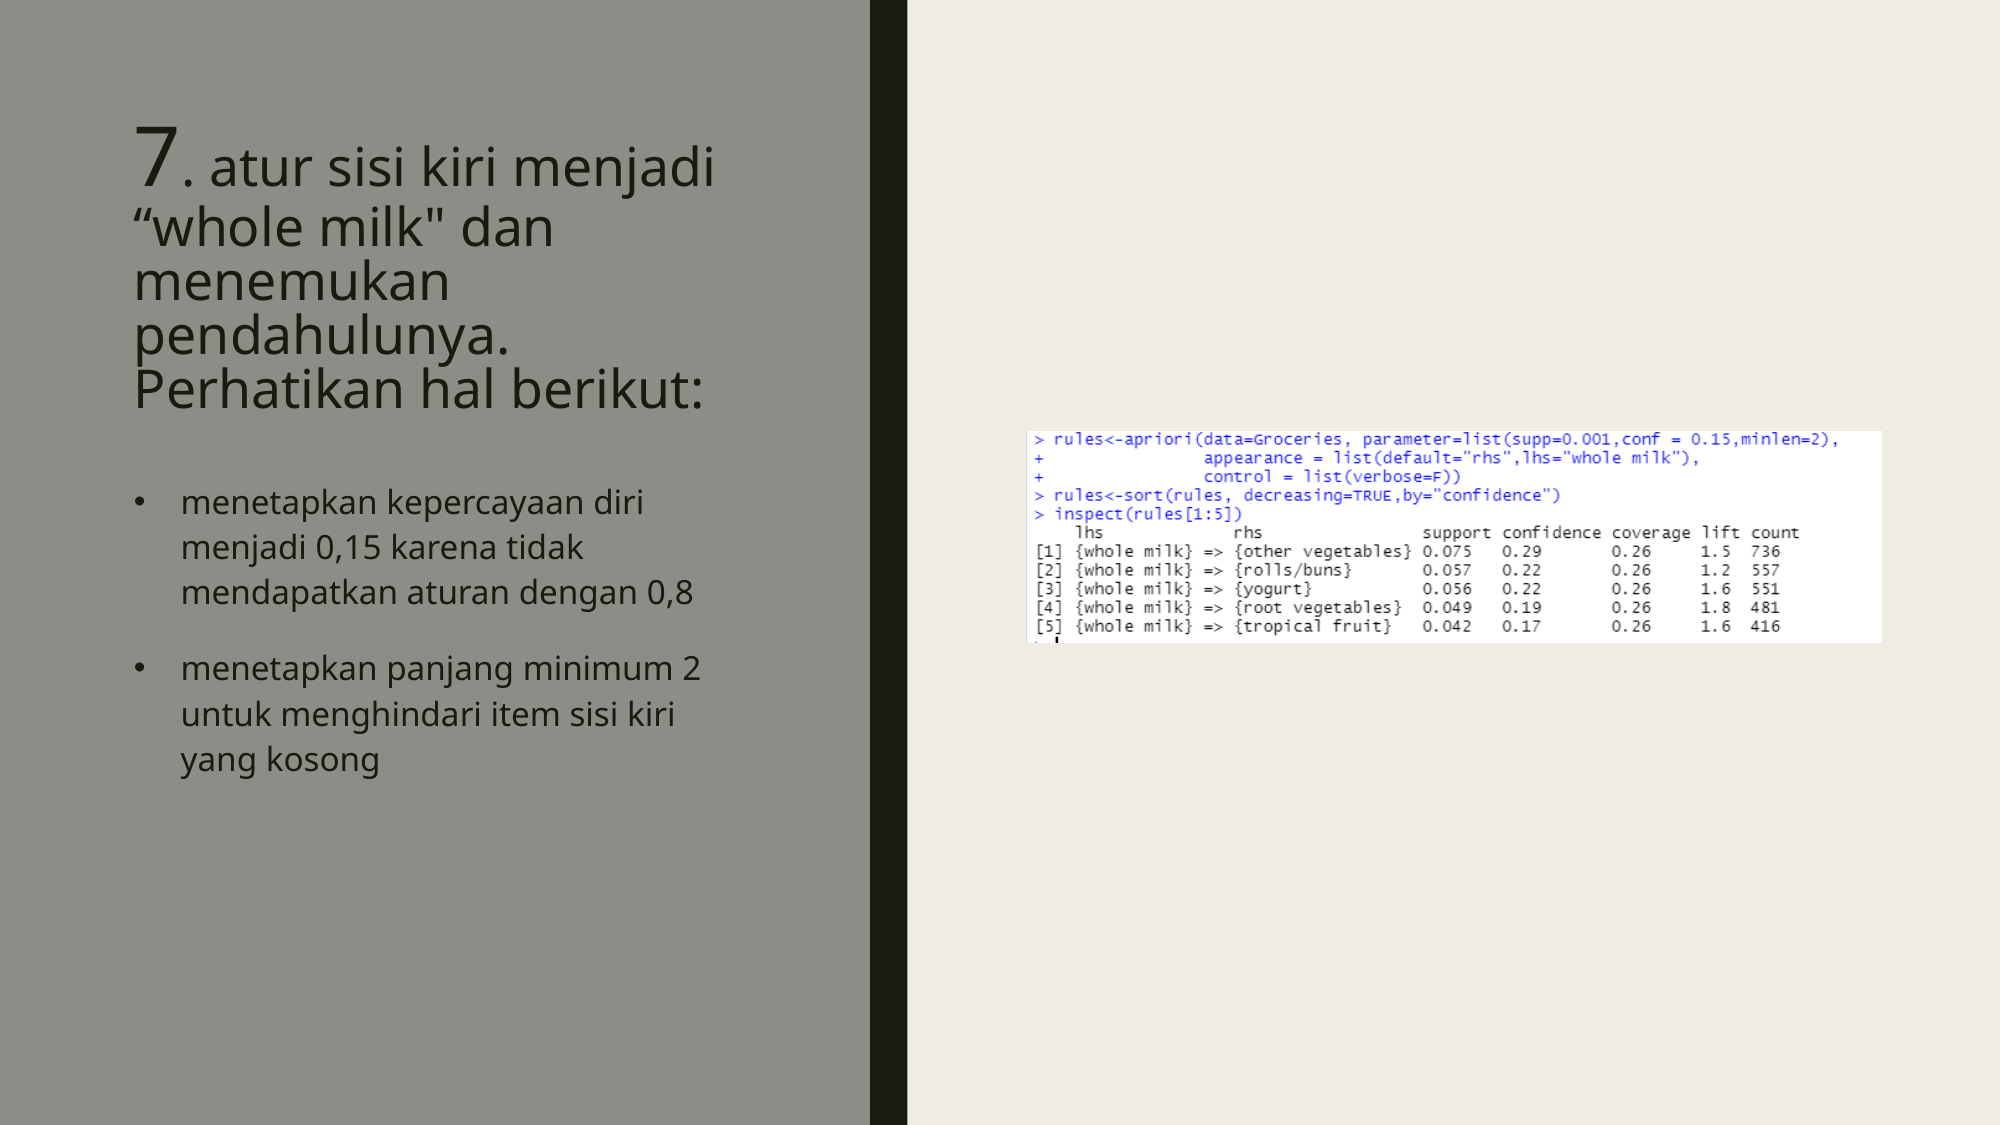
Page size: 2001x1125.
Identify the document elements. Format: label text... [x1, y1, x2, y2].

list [1026, 431, 1882, 643]
list menetapkan kepercayaan diri menjadi 0,15 karena tidak mendapatkan aturan dengan 0,8 menetapkan panjang minimum 2 untuk menghindari item sisi kiri yang kosong [118, 468, 752, 963]
title 7. atur sisi kiri menjadi “whole milk" dan menemukan pendahulunya. Perhatikan hal berikut: [118, 112, 752, 467]
